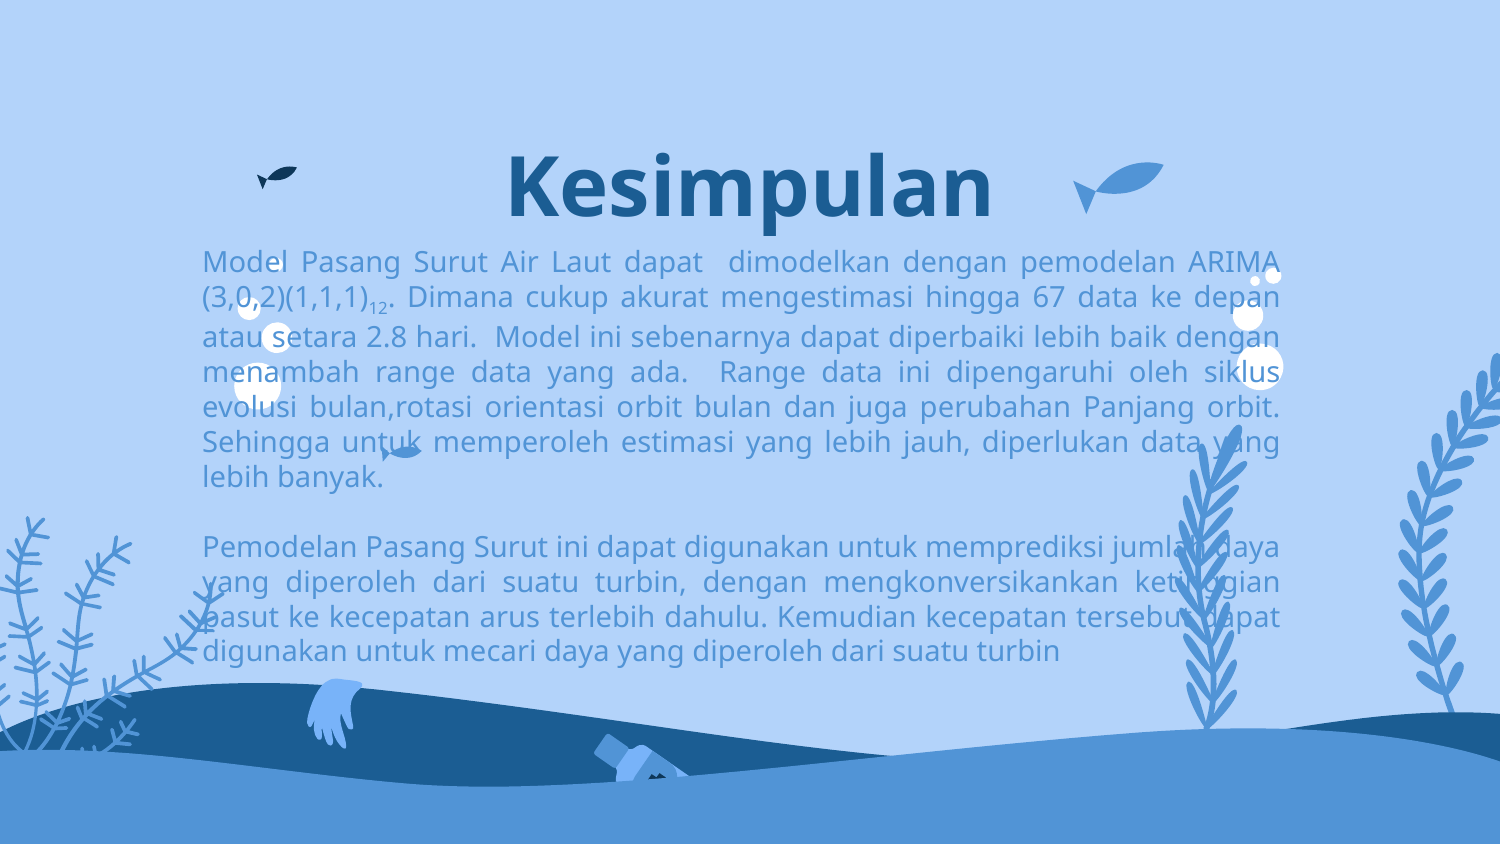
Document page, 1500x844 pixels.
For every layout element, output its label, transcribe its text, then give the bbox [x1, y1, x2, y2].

title Kesimpulan [238, 118, 1262, 228]
list Model Pasang Surut Air Laut dapat dimodelkan dengan pemodelan ARIMA (3,0,2)(1,1,1)12. Dimana cukup akurat mengestimasi hingga 67 data ke depan atau setara 2.8 hari. Model ini sebenarnya dapat diperbaiki lebih baik dengan menambah range data yang ada. Range data ini dipengaruhi oleh siklus evolusi bulan,rotasi orientasi orbit bulan dan juga perubahan Panjang orbit. Sehingga untuk memperoleh estimasi yang lebih jauh, diperlukan data yang lebih banyak. Pemodelan Pasang Surut ini dapat digunakan untuk memprediksi jumlah daya yang diperoleh dari suatu turbin, dengan mengkonversikankan ketinggian pasut ke kecepatan arus terlebih dahulu. Kemudian kecepatan tersebut dapat digunakan untuk mecari daya yang diperoleh dari suatu turbin [168, 228, 1297, 683]
